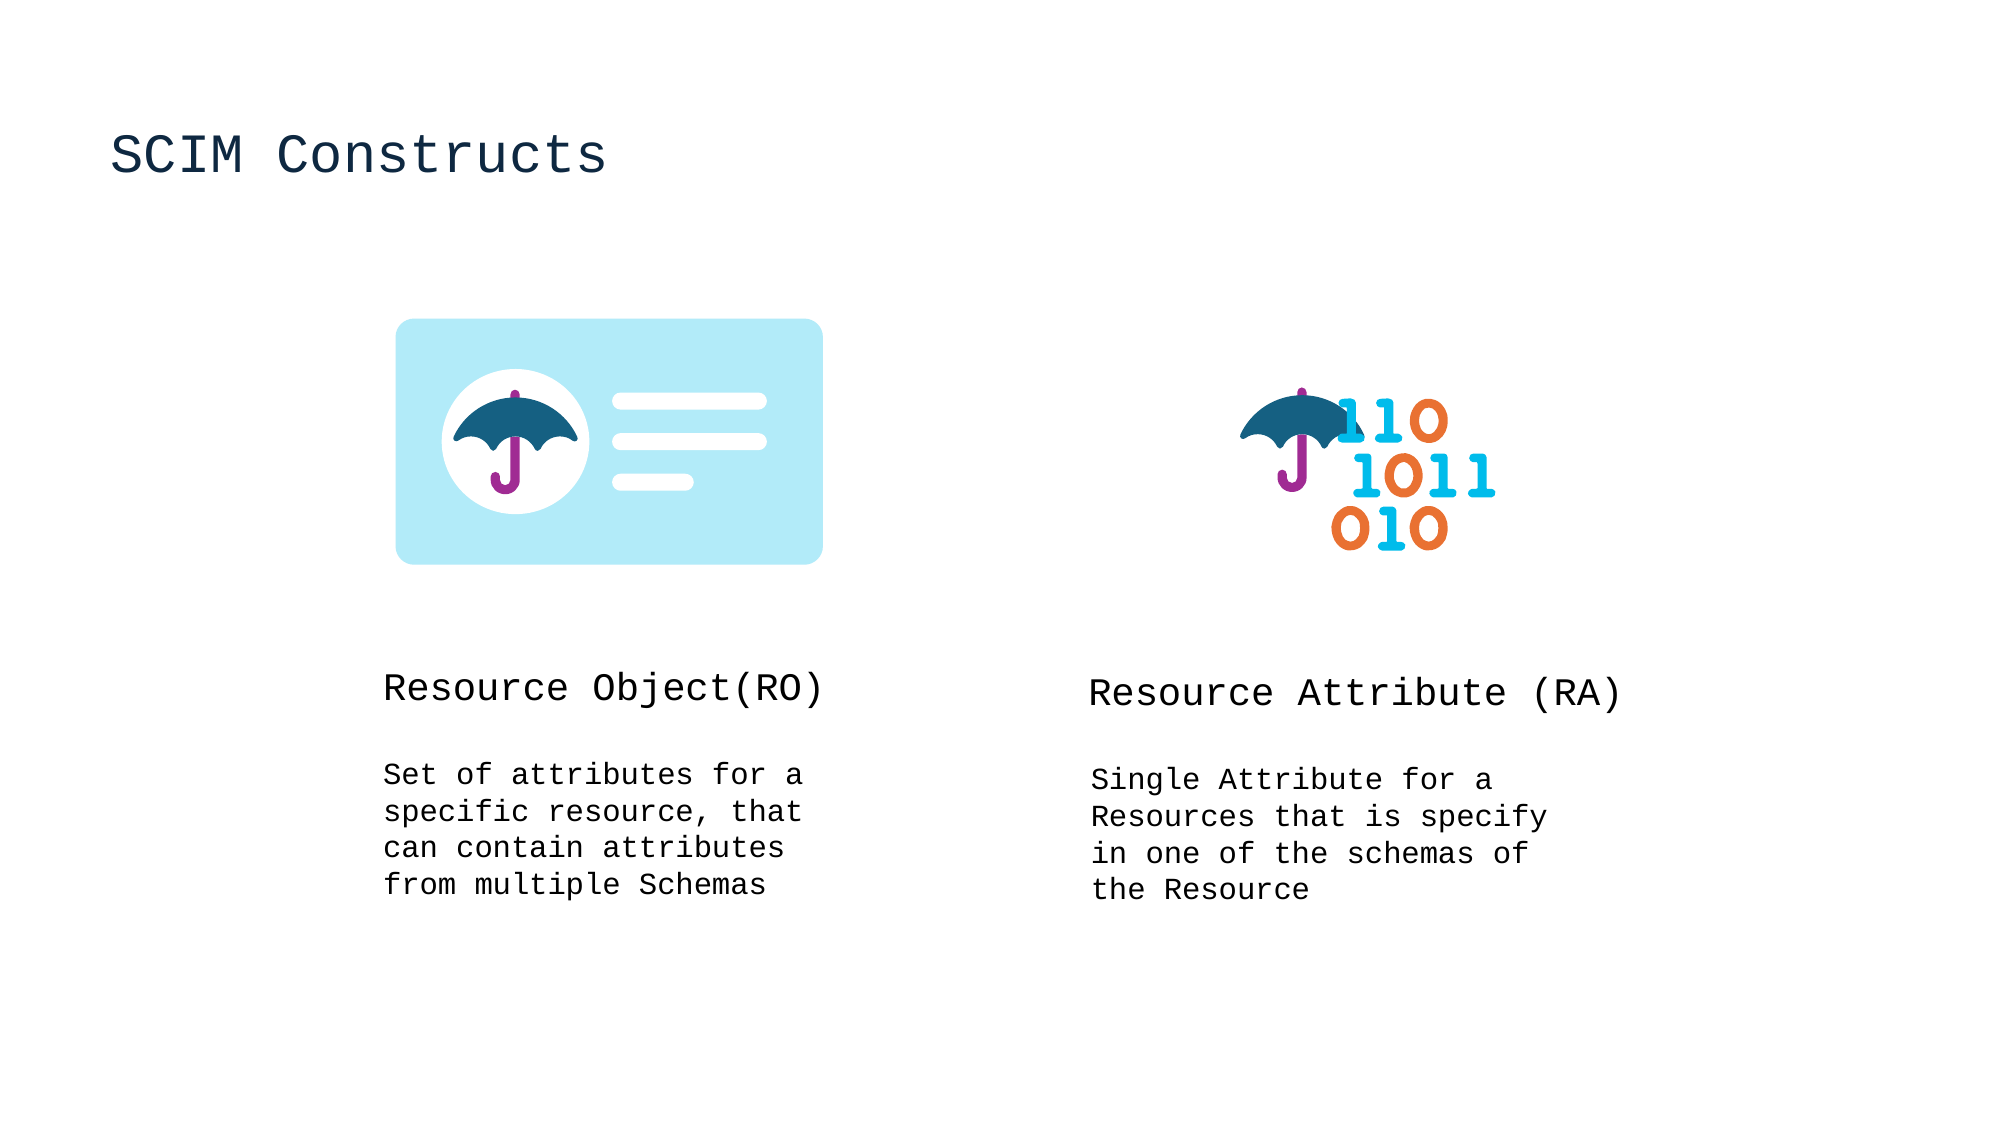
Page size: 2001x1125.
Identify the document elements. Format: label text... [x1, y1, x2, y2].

text_box Single Attribute for a Resources that is specify in one of the schemas of the Resource [1076, 751, 1570, 914]
text_box Set of attributes for a specific resource, that can contain attributes from multiple Schemas [368, 746, 863, 908]
text_box Resource Object(RO) [368, 654, 962, 716]
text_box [395, 318, 824, 566]
text_box Resource Attribute (RA) [1073, 659, 1667, 721]
title SCIM Constructs [95, 74, 1922, 235]
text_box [1181, 315, 1611, 563]
